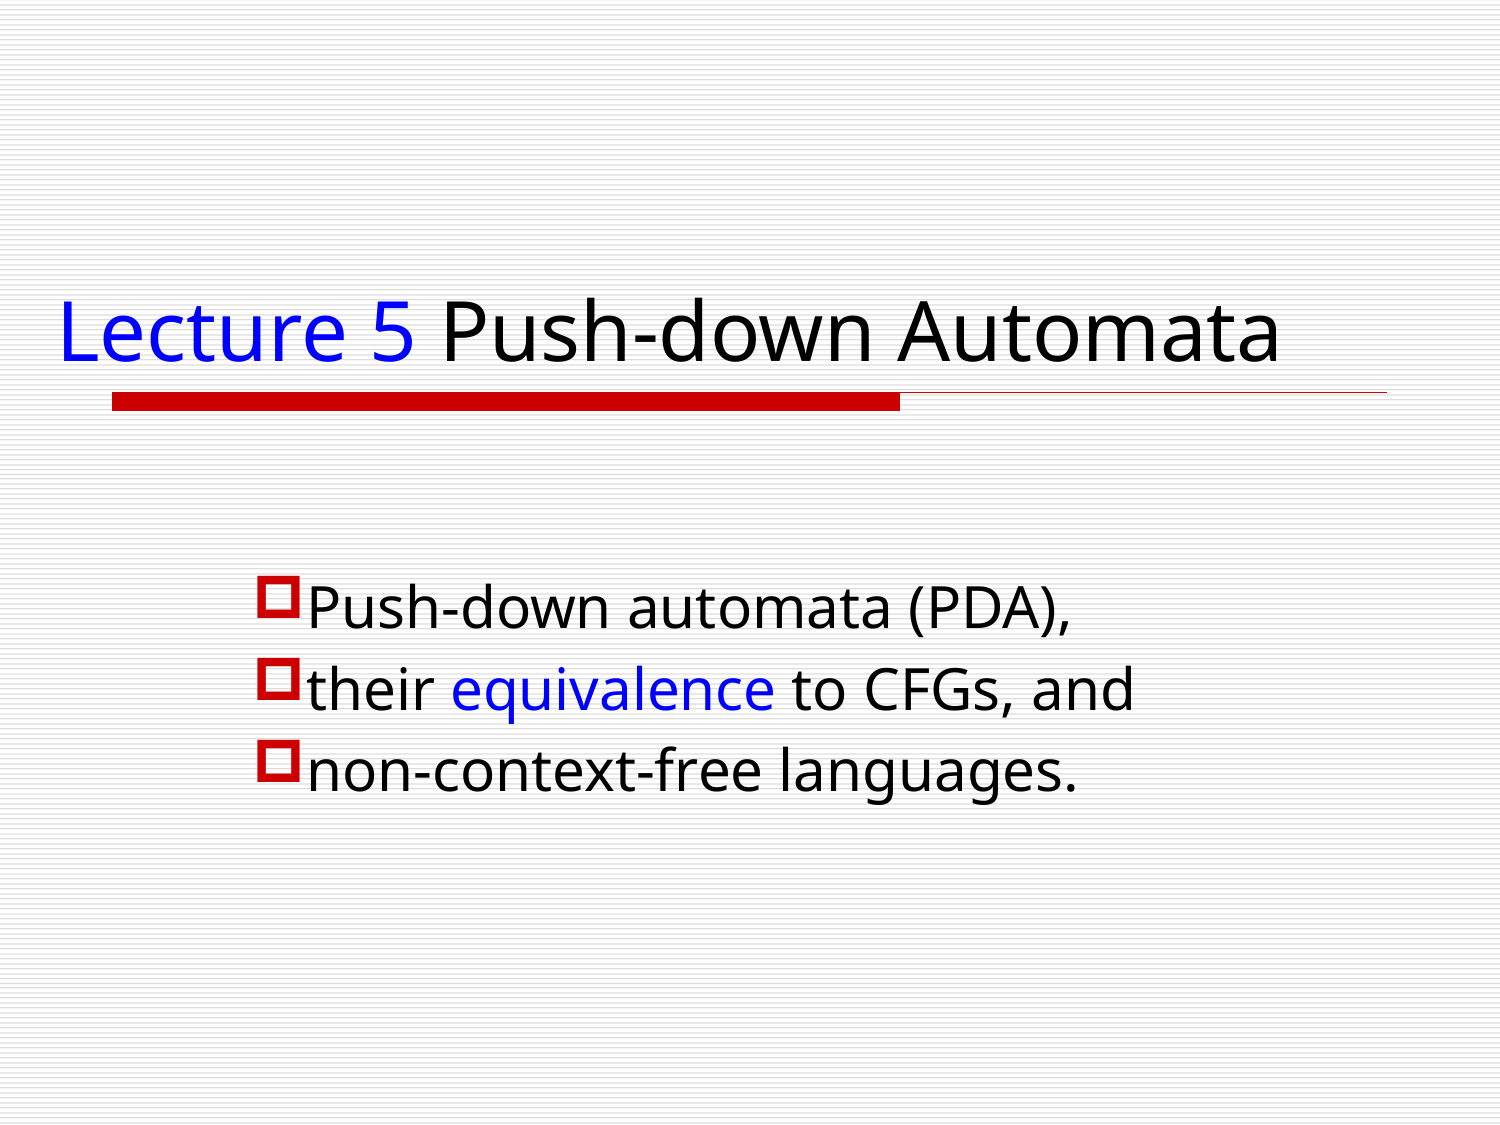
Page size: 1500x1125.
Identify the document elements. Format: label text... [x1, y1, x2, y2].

picture [0, 0, 1500, 1125]
title Lecture 5 Push-down Automata [41, 160, 1448, 386]
subtitle Push-down automata (PDA), their equivalence to CFGs, and non-context-free languages. [237, 562, 1388, 825]
